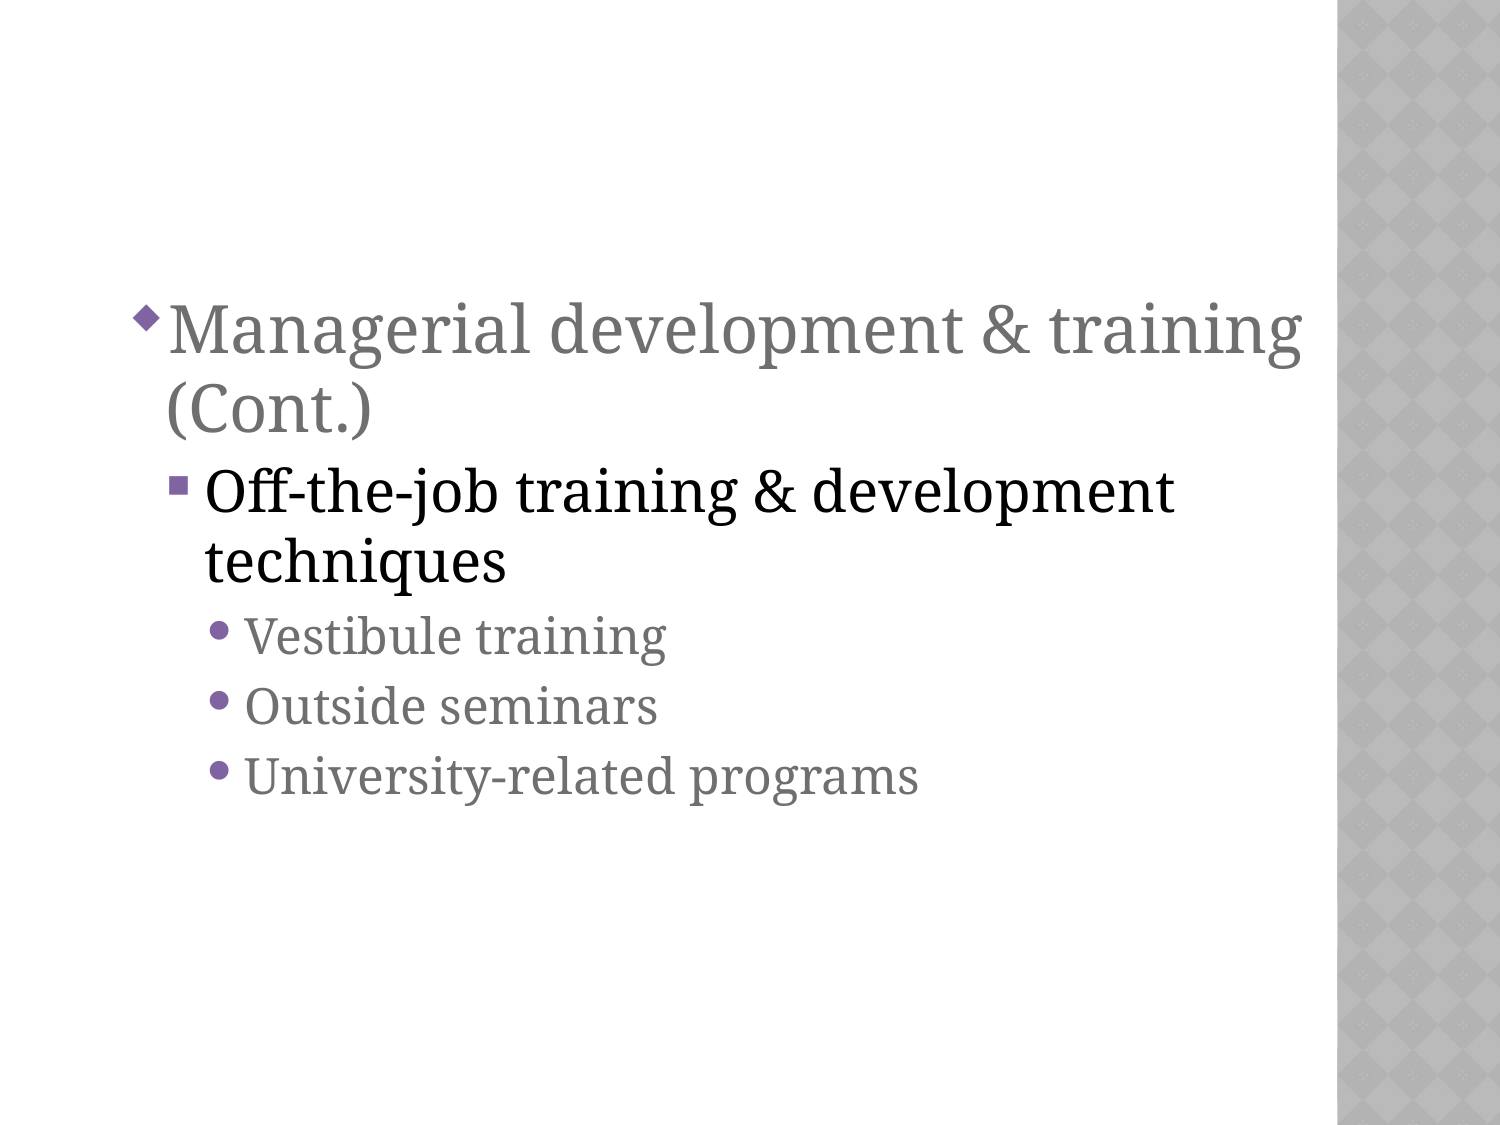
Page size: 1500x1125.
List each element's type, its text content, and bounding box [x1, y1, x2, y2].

list Managerial development & training (Cont.) Off-the-job training & development techniques Vestibule training Outside seminars University-related programs [64, 278, 1453, 1125]
